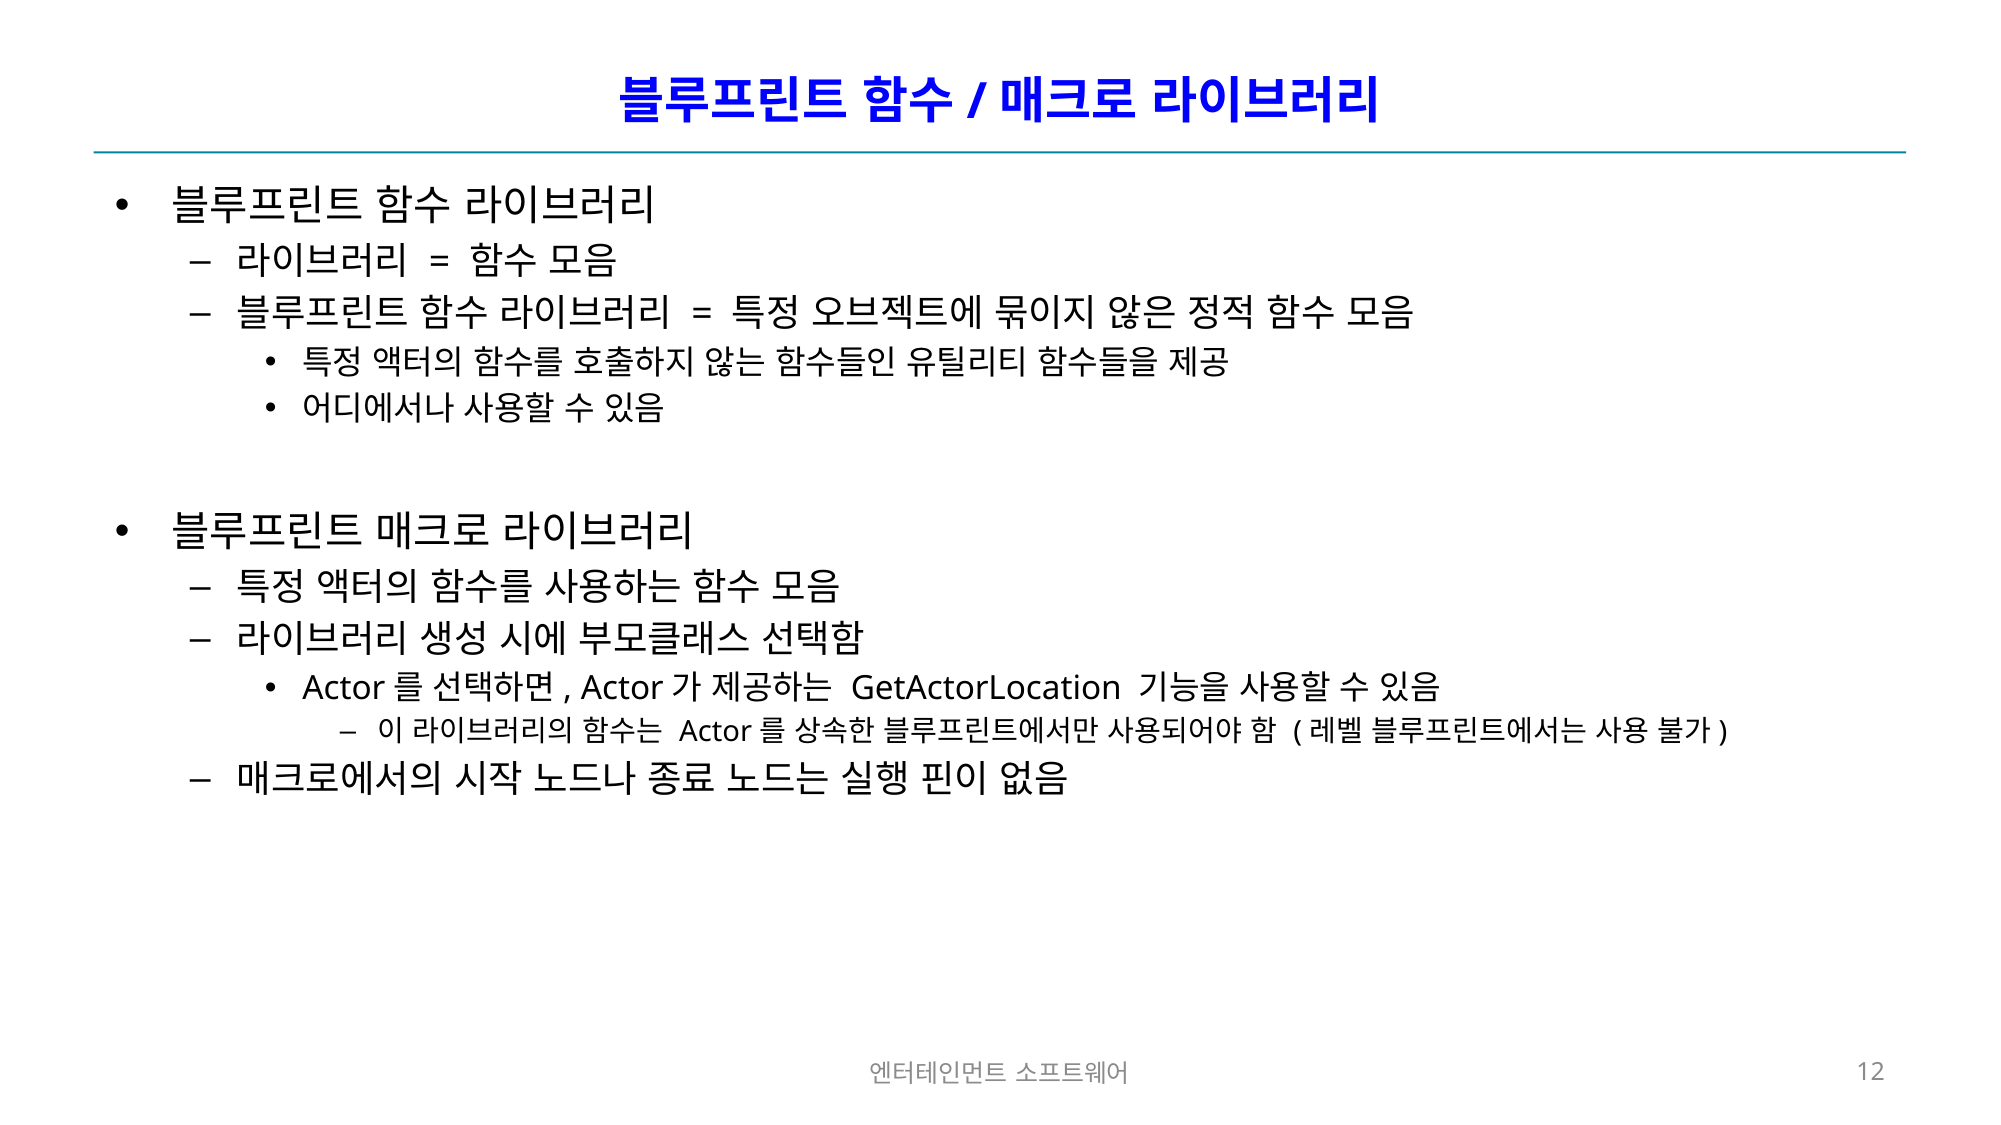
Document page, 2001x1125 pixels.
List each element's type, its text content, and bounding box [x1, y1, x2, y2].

list 블루프린트 함수 라이브러리 라이브러리 = 함수 모음 블루프린트 함수 라이브러리 = 특정 오브젝트에 묶이지 않은 정적 함수 모음 특정 액터의 함수를 호출하지 않는 함수들인 유틸리티 함수들을 제공 어디에서나 사용할 수 있음 블루프린트 매크로 라이브러리 특정 액터의 함수를 사용하는 함수 모음 라이브러리 생성 시에 부모클래스 선택함 Actor를 선택하면, Actor가 제공하는 GetActorLocation 기능을 사용할 수 있음 이 라이브러리의 함수는 Actor를 상속한 블루프린트에서만 사용되어야 함 (레벨 블루프린트에서는 사용 불가) 매크로에서의 시작 노드나 종료 노드는 실행 핀이 없음 [99, 171, 1901, 1032]
footer 엔터테인먼트 소프트웨어 [683, 1042, 1317, 1103]
title 블루프린트 함수/매크로 라이브러리 [99, 44, 1901, 153]
slide_number 12 [1433, 1042, 1900, 1103]
